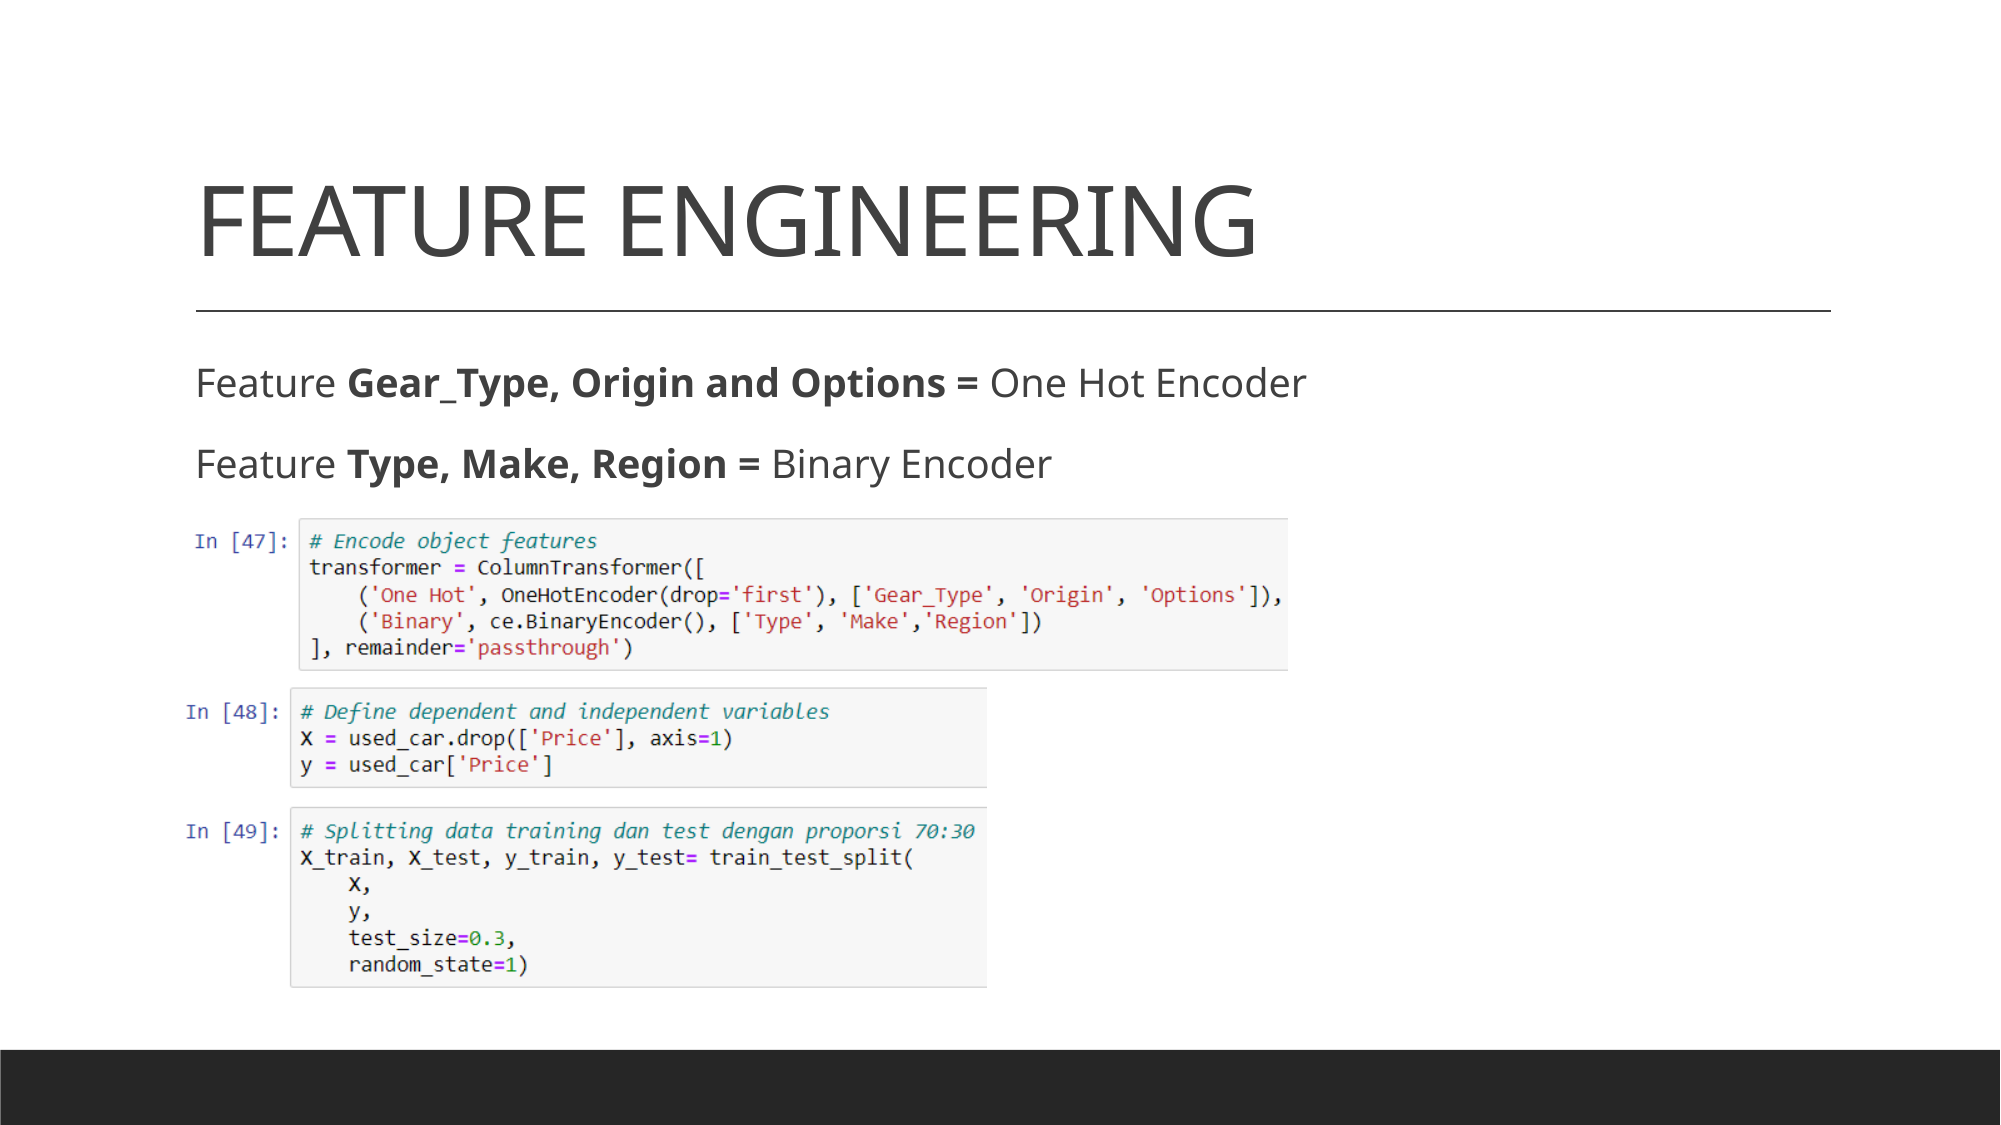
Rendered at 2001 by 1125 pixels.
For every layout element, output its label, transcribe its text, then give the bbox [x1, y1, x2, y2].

title FEATURE ENGINEERING [180, 47, 1830, 285]
list Feature Gear_Type, Origin and Options = One Hot Encoder Feature Type, Make, Region = Binary Encoder [180, 345, 1830, 963]
picture [179, 506, 1289, 993]
